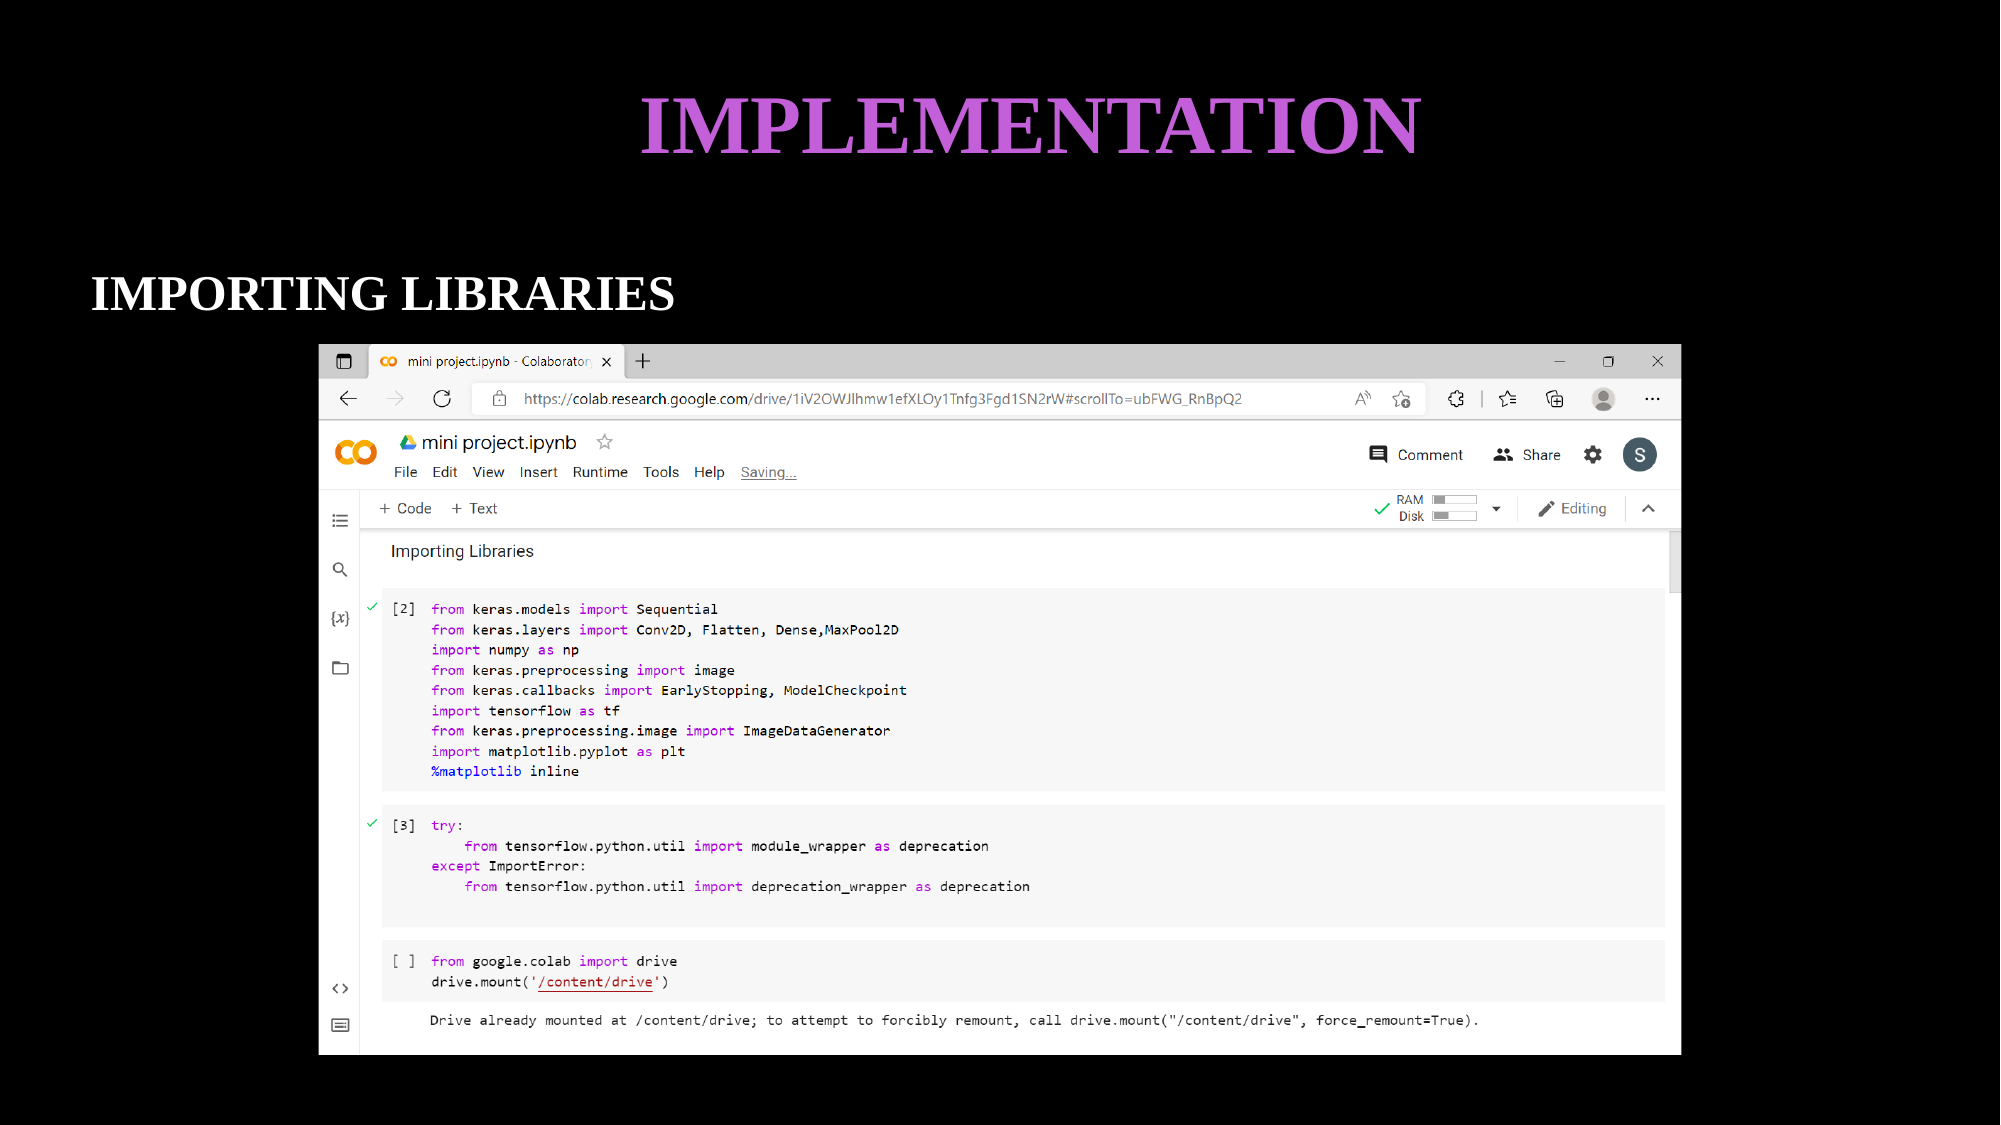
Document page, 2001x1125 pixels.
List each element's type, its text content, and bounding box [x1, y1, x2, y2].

text_box IMPORTING LIBRARIES [75, 253, 754, 328]
title implementation [0, 0, 2000, 254]
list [318, 344, 1682, 1055]
